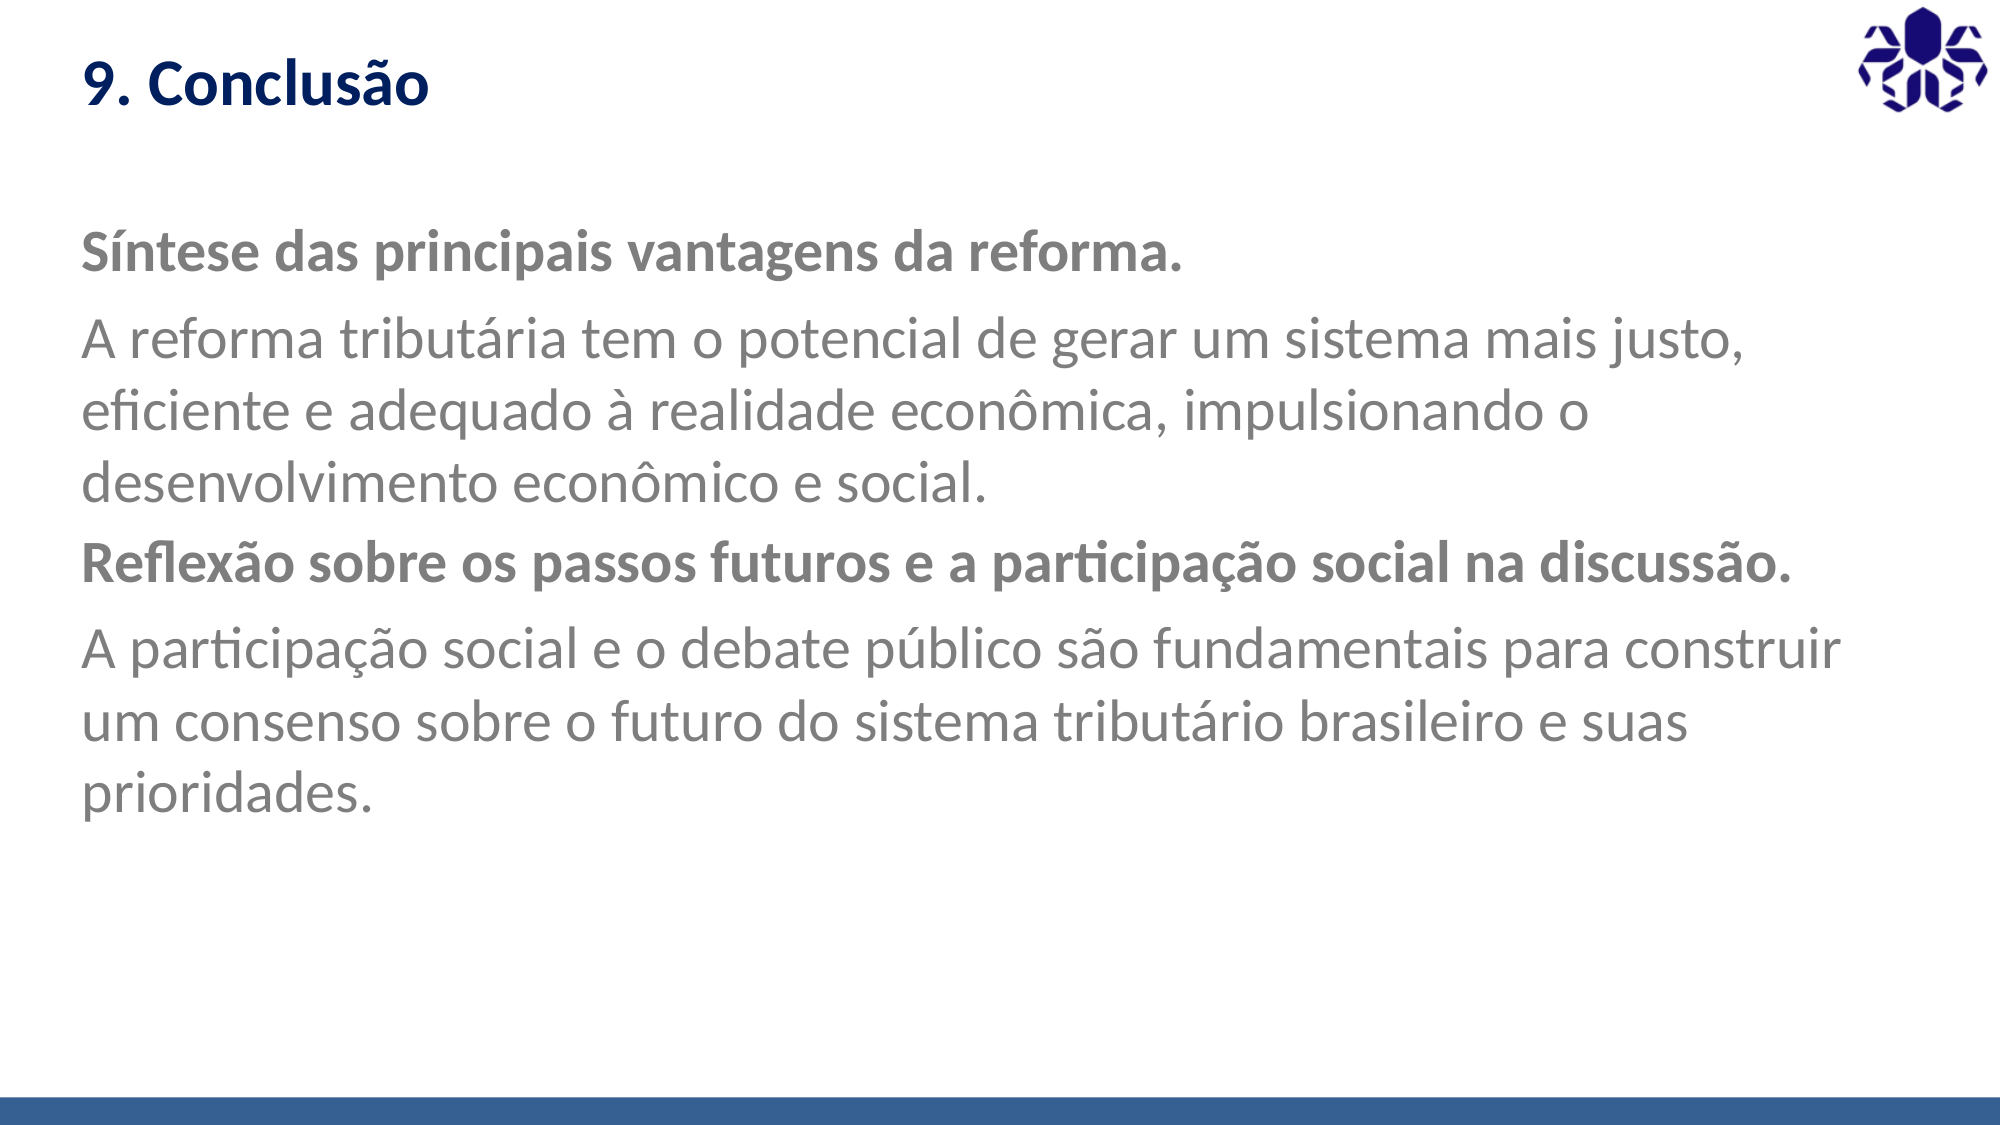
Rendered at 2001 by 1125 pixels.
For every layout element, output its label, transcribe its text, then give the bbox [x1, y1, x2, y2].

title 9. Conclusão [81, 39, 1847, 124]
picture [1851, 0, 2000, 117]
list Síntese das principais vantagens da reforma. A reforma tributária tem o potencial de gerar um sistema mais justo, eficiente e adequado à realidade econômica, impulsionando o desenvolvimento econômico e social. Reflexão sobre os passos futuros e a participação social na discussão. A participação social e o debate público são fundamentais para construir um consenso sobre o futuro do sistema tributário brasileiro e suas prioridades. [81, 166, 1847, 711]
